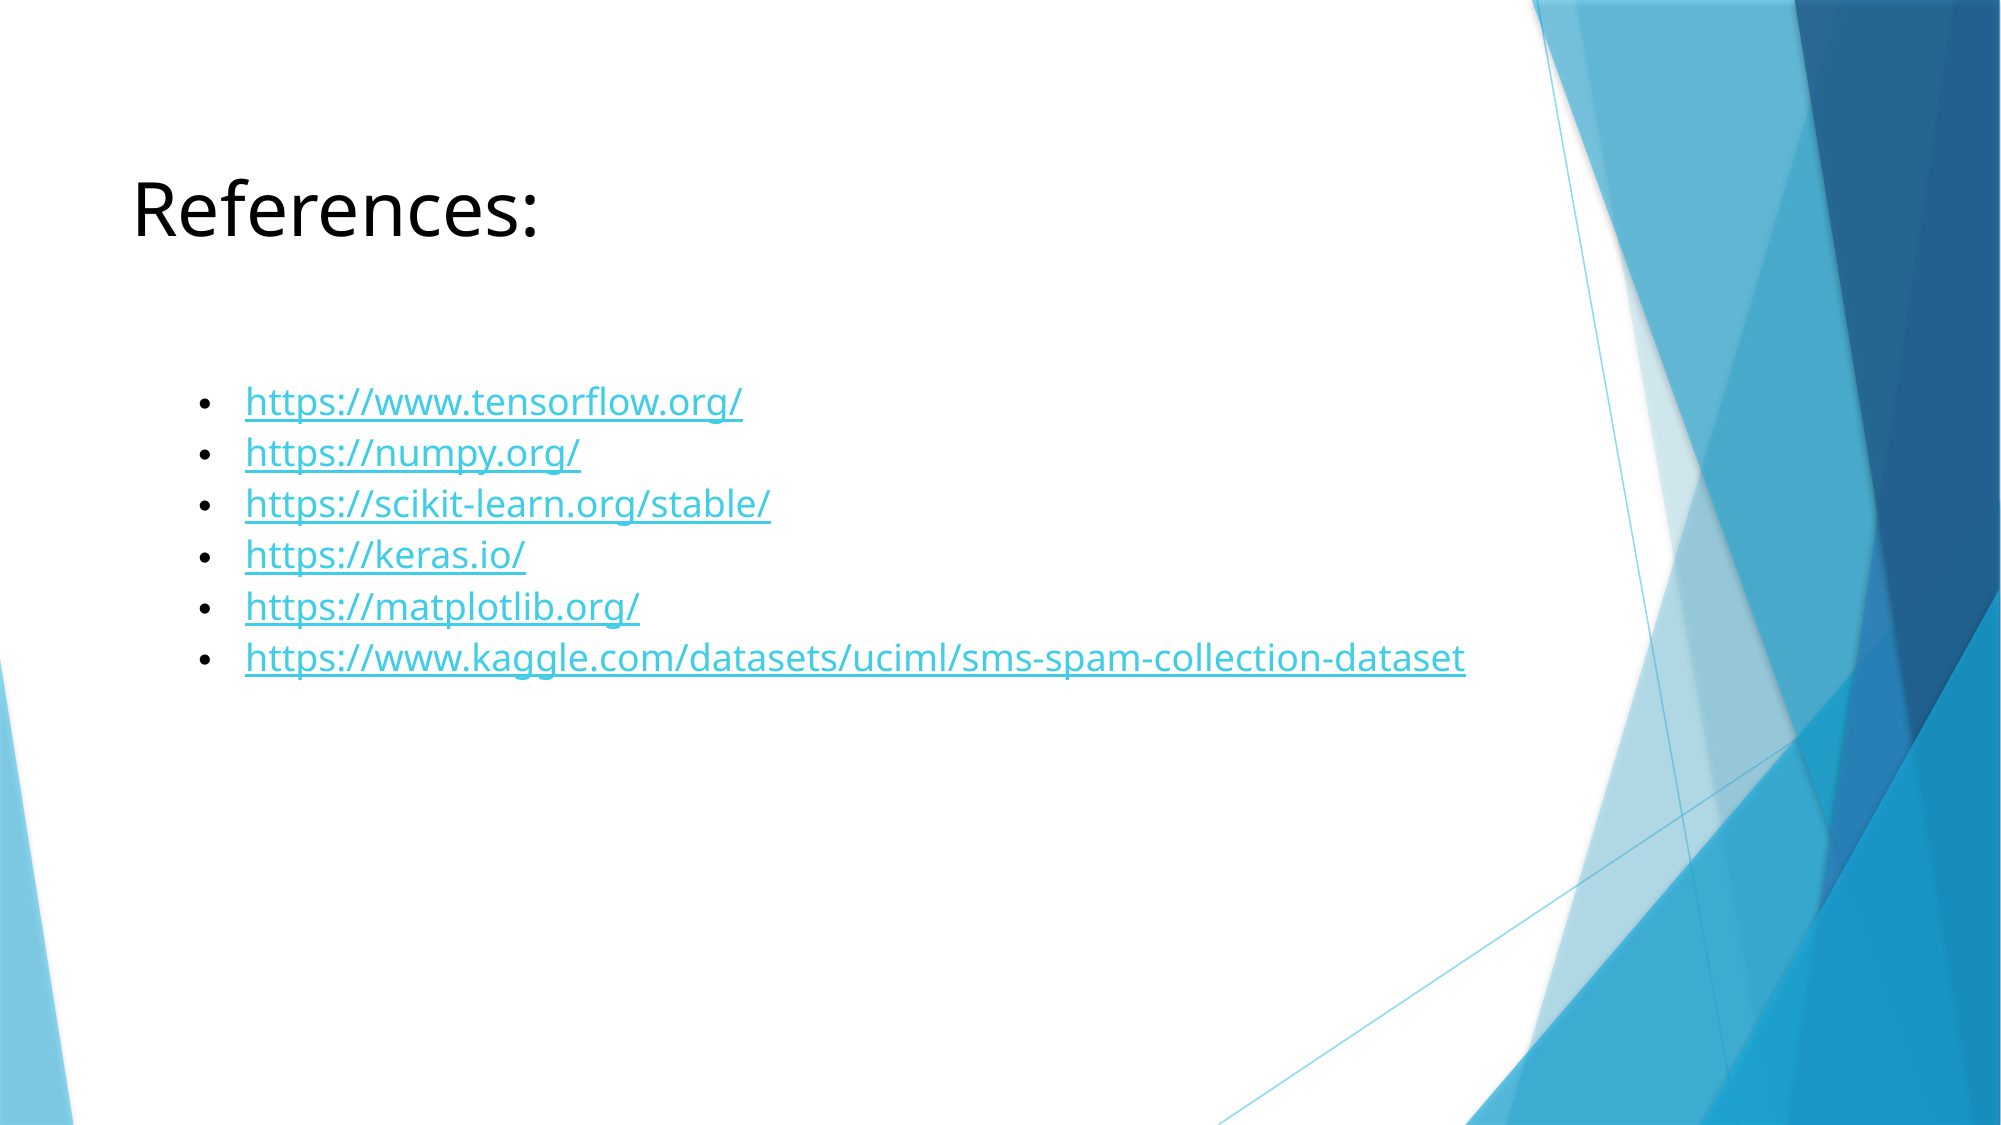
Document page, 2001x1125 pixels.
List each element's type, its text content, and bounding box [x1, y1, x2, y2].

text_box https://www.tensorflow.org/ https://numpy.org/ https://scikit-learn.org/stable/ https://keras.io/ https://matplotlib.org/ https://www.kaggle.com/datasets/uciml/sms-spam-collection-dataset [183, 370, 1524, 692]
text_box References: [116, 153, 683, 259]
